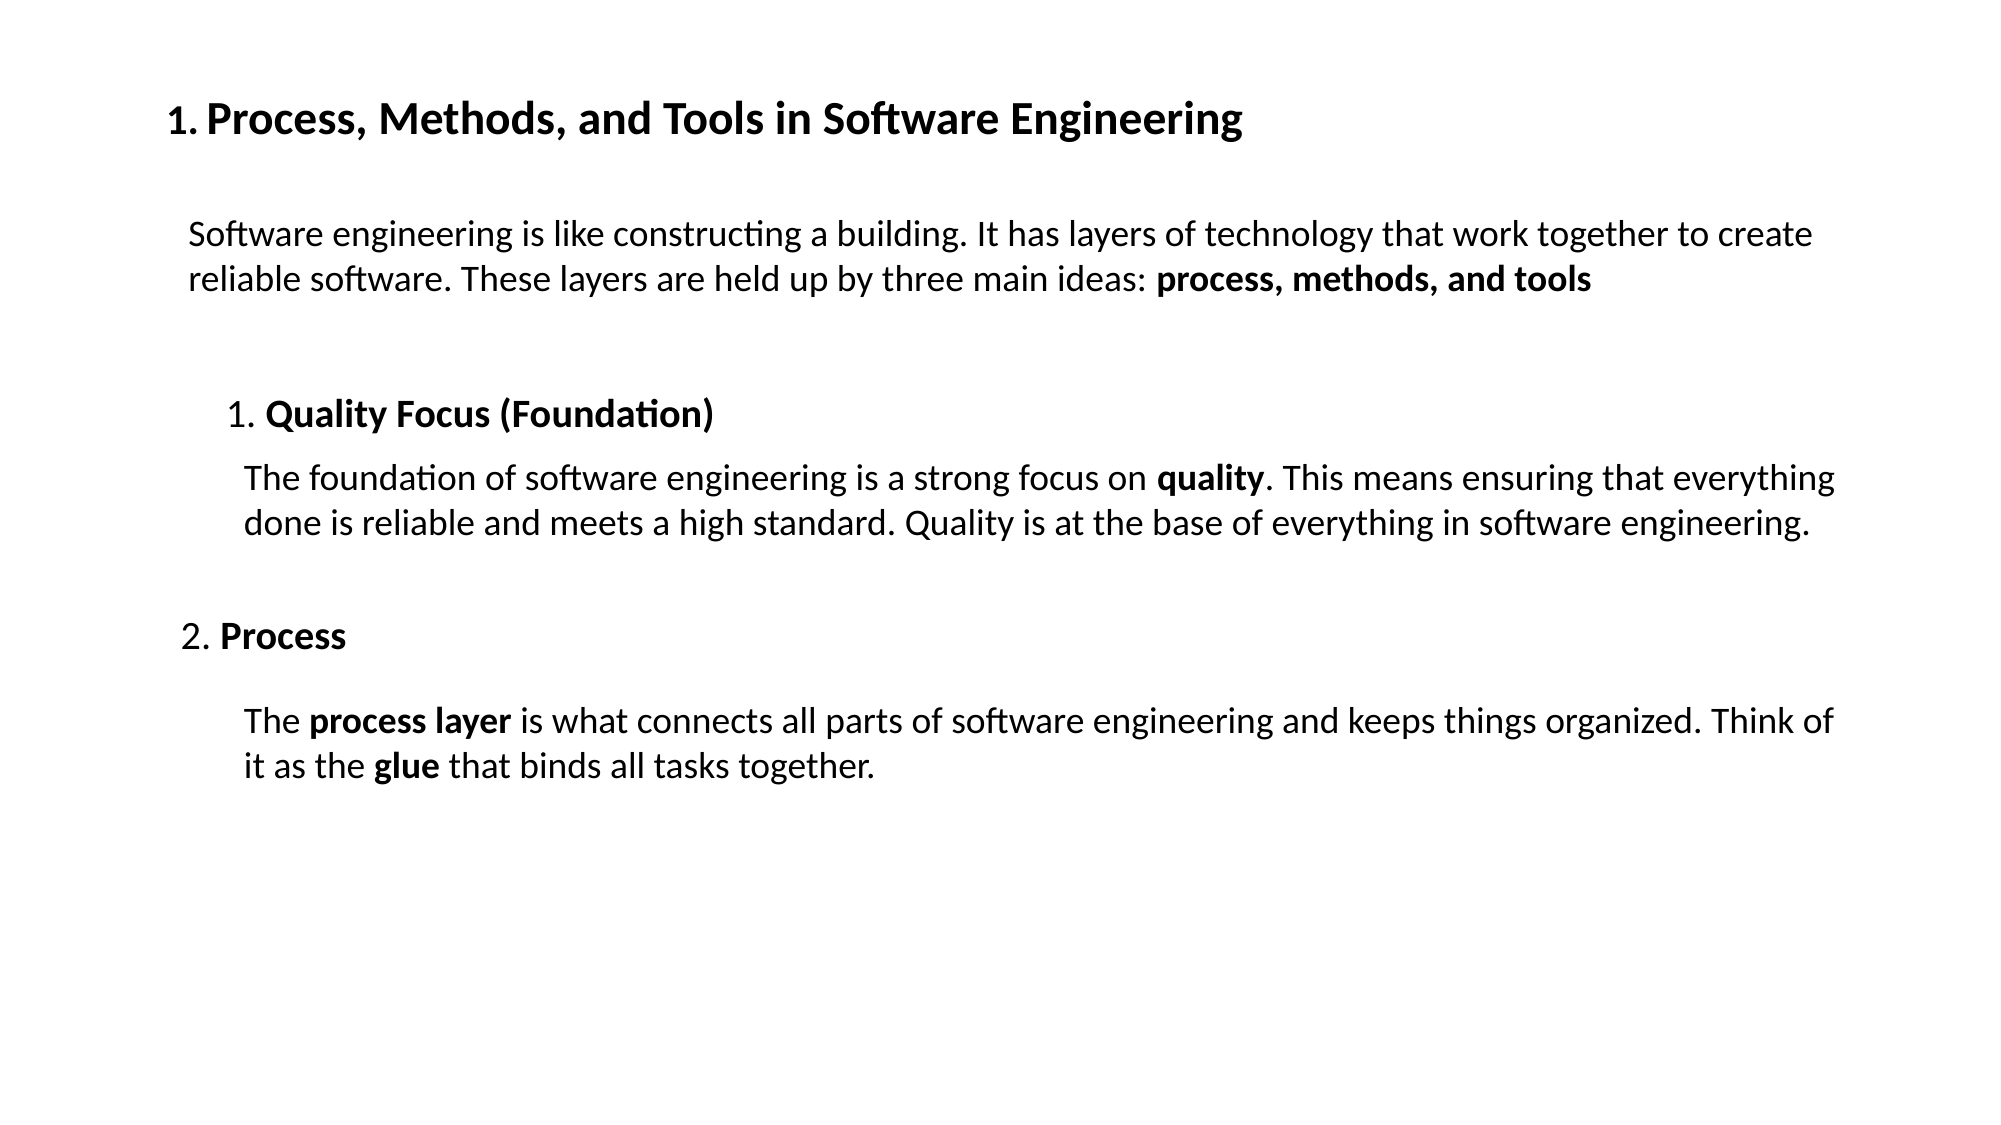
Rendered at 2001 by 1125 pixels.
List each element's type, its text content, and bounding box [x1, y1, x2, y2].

subtitle 1. Quality Focus (Foundation) [130, 329, 810, 446]
text_box 1. Process, Methods, and Tools in Software Engineering [21, 37, 1382, 154]
text_box The foundation of software engineering is a strong focus on quality. This means ensuring that everything done is reliable and meets a high standard. Quality is at the base of everything in software engineering. [229, 445, 1938, 550]
text_box The process layer is what connects all parts of software engineering and keeps things organized. Think of it as the glue that binds all tasks together. [229, 689, 1867, 794]
text_box 2. Process [130, 551, 397, 667]
text_box Software engineering is like constructing a building. It has layers of technology that work together to create reliable software. These layers are held up by three main ideas: process, methods, and tools [173, 201, 1897, 307]
